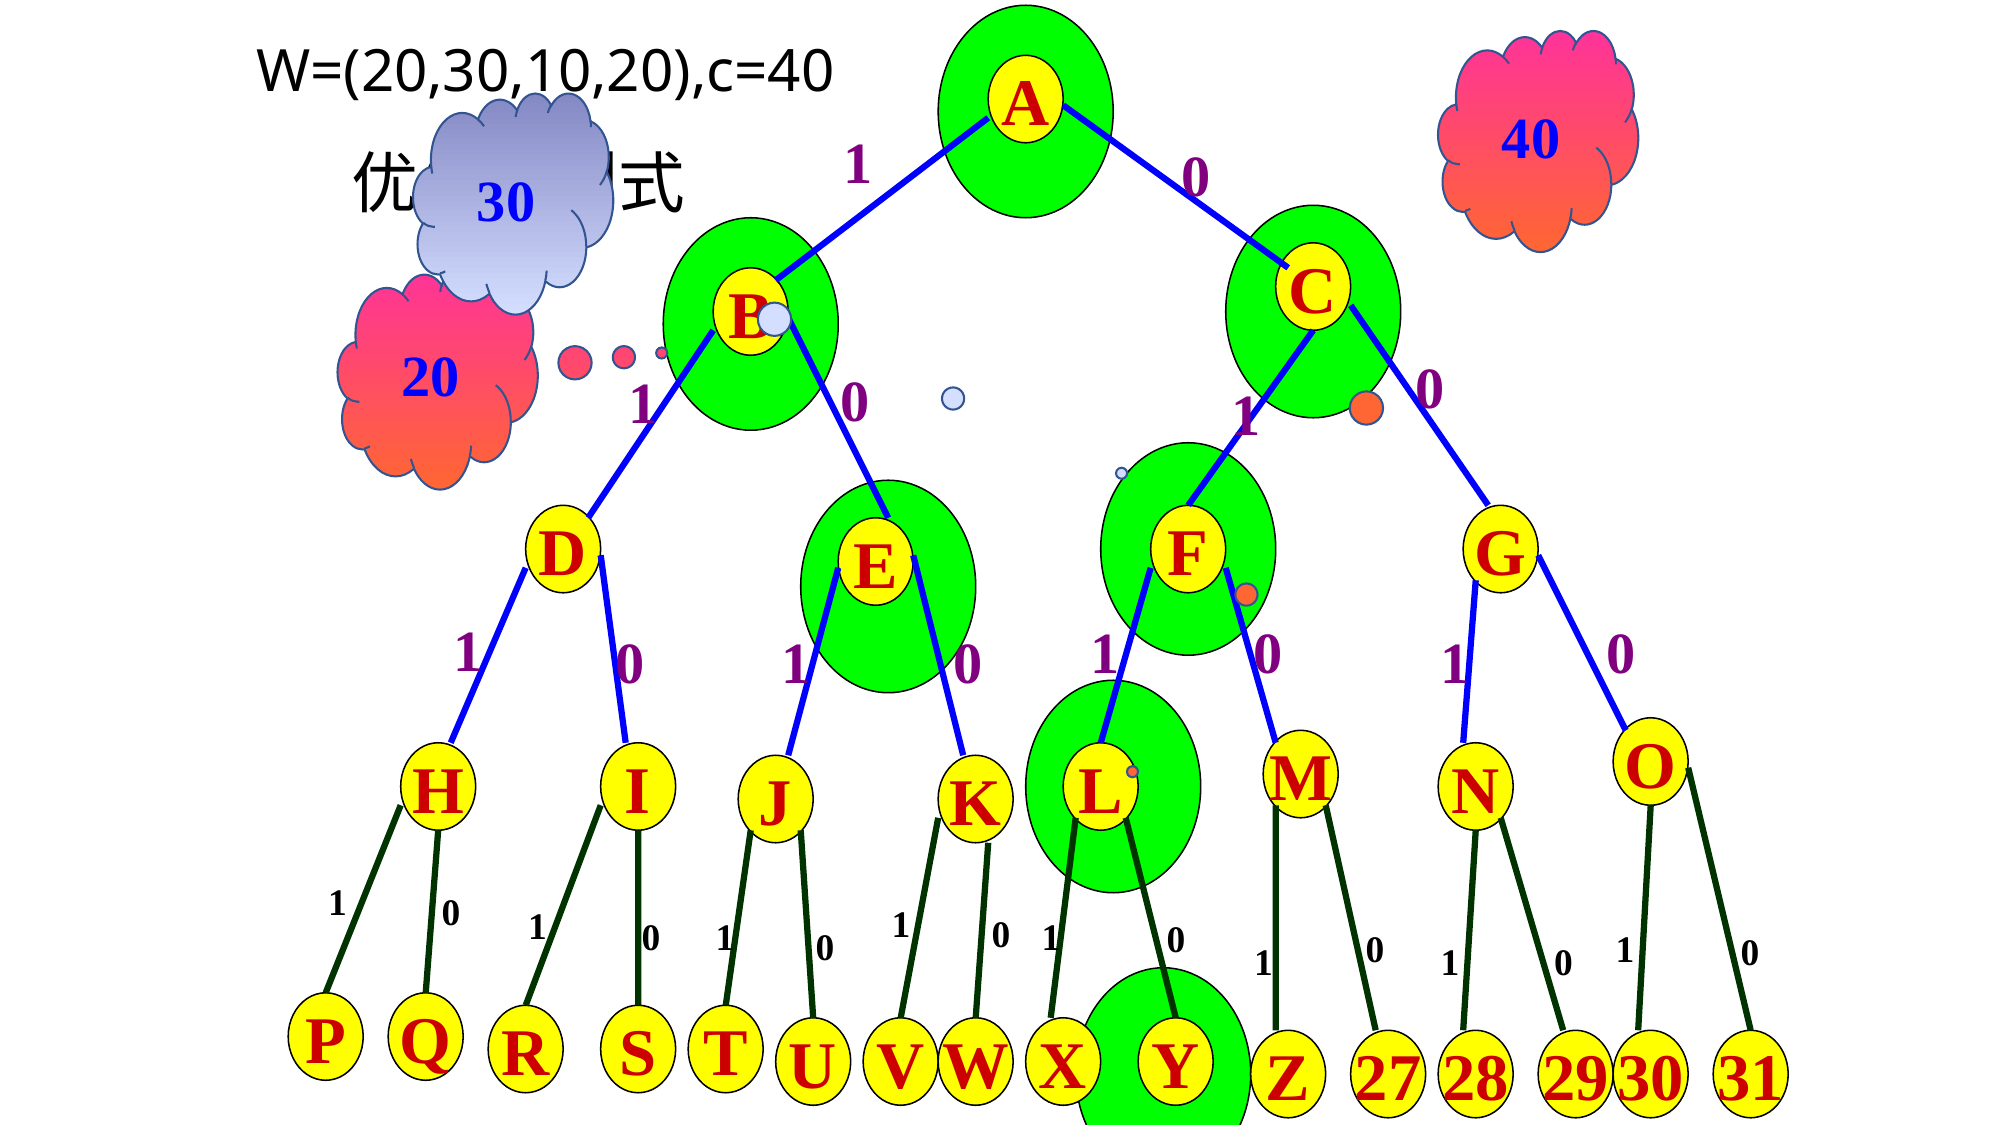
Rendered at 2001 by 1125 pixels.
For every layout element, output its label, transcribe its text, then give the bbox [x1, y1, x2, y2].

text_box [938, 5, 1114, 218]
text_box 1 [1075, 607, 1135, 693]
text_box [1078, 968, 1243, 1125]
text_box G [1463, 505, 1539, 580]
text_box T [688, 1005, 764, 1093]
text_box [1225, 567, 1426, 1118]
text_box S [600, 1005, 676, 1093]
text_box 优先队列式 [605, 133, 700, 229]
text_box F [1162, 581, 1214, 593]
text_box [1104, 581, 1225, 656]
text_box 0 [1539, 930, 1588, 990]
text_box 28 [1438, 1030, 1514, 1118]
text_box 1 [438, 605, 498, 691]
text_box 1 [313, 870, 362, 930]
text_box 30 [1114, 466, 1129, 480]
text_box X [1025, 1017, 1101, 1106]
text_box 1 [1600, 917, 1650, 978]
text_box 1 [766, 617, 826, 703]
text_box [1225, 205, 1401, 418]
text_box W=(20,30,10,20),c=40 [241, 25, 850, 111]
text_box 30 [411, 92, 615, 316]
text_box Q [388, 992, 464, 1081]
text_box 29 [1538, 1030, 1613, 1118]
text_box 0 [1725, 920, 1775, 980]
text_box F [1150, 505, 1226, 580]
text_box 1 [876, 892, 926, 953]
text_box 1 [700, 905, 750, 965]
text_box [663, 217, 839, 431]
text_box 0 [976, 902, 1026, 963]
text_box 0 [825, 355, 885, 441]
text_box [1116, 442, 1260, 488]
text_box 20 [336, 273, 539, 491]
text_box 0 [626, 905, 676, 965]
text_box 优先队列式 [336, 133, 435, 229]
text_box K [938, 755, 1014, 843]
text_box 1 [613, 357, 673, 443]
text_box L [1063, 742, 1139, 831]
text_box 0 [426, 880, 476, 940]
text_box 30 [756, 301, 793, 337]
text_box [1100, 489, 1276, 580]
text_box Y [1138, 1017, 1214, 1106]
text_box 0 [1151, 907, 1201, 968]
text_box 40 [1348, 390, 1385, 426]
text_box D [537, 581, 589, 593]
text_box B [713, 267, 788, 356]
text_box 0 [600, 617, 660, 703]
text_box H [400, 742, 476, 831]
text_box 31 [1713, 1030, 1789, 1118]
text_box 1 [1426, 930, 1475, 990]
text_box [855, 480, 921, 488]
text_box G [1476, 581, 1527, 593]
text_box 20 [655, 346, 669, 360]
text_box 1 [1216, 370, 1276, 455]
text_box 0 [938, 617, 998, 703]
text_box P [288, 992, 364, 1081]
text_box O [1613, 717, 1689, 806]
text_box 40 [1125, 765, 1140, 779]
text_box 40 [1436, 29, 1640, 254]
text_box 1 [1426, 617, 1485, 703]
text_box 1 [513, 895, 562, 955]
text_box 20 [557, 345, 593, 381]
text_box W [938, 1017, 1014, 1106]
text_box 0 [800, 915, 850, 976]
text_box A [988, 55, 1064, 143]
text_box 30 [940, 386, 966, 411]
text_box R [488, 1005, 564, 1093]
text_box 0 [1591, 607, 1651, 693]
text_box 1 [1026, 905, 1076, 965]
text_box [1025, 683, 1201, 893]
text_box V [863, 1017, 938, 1106]
text_box 1 [829, 117, 888, 203]
text_box E [842, 581, 910, 606]
text_box 0 [1400, 342, 1460, 428]
text_box D [525, 505, 601, 580]
text_box J [738, 755, 814, 843]
text_box E [838, 517, 914, 580]
text_box N [1438, 742, 1514, 831]
text_box C [1275, 242, 1351, 331]
text_box U [775, 1017, 851, 1106]
text_box I [600, 742, 676, 831]
text_box [800, 489, 976, 580]
text_box [800, 581, 976, 693]
text_box 30 [1613, 1030, 1689, 1118]
text_box 0 [1166, 130, 1226, 216]
text_box 20 [611, 345, 637, 370]
